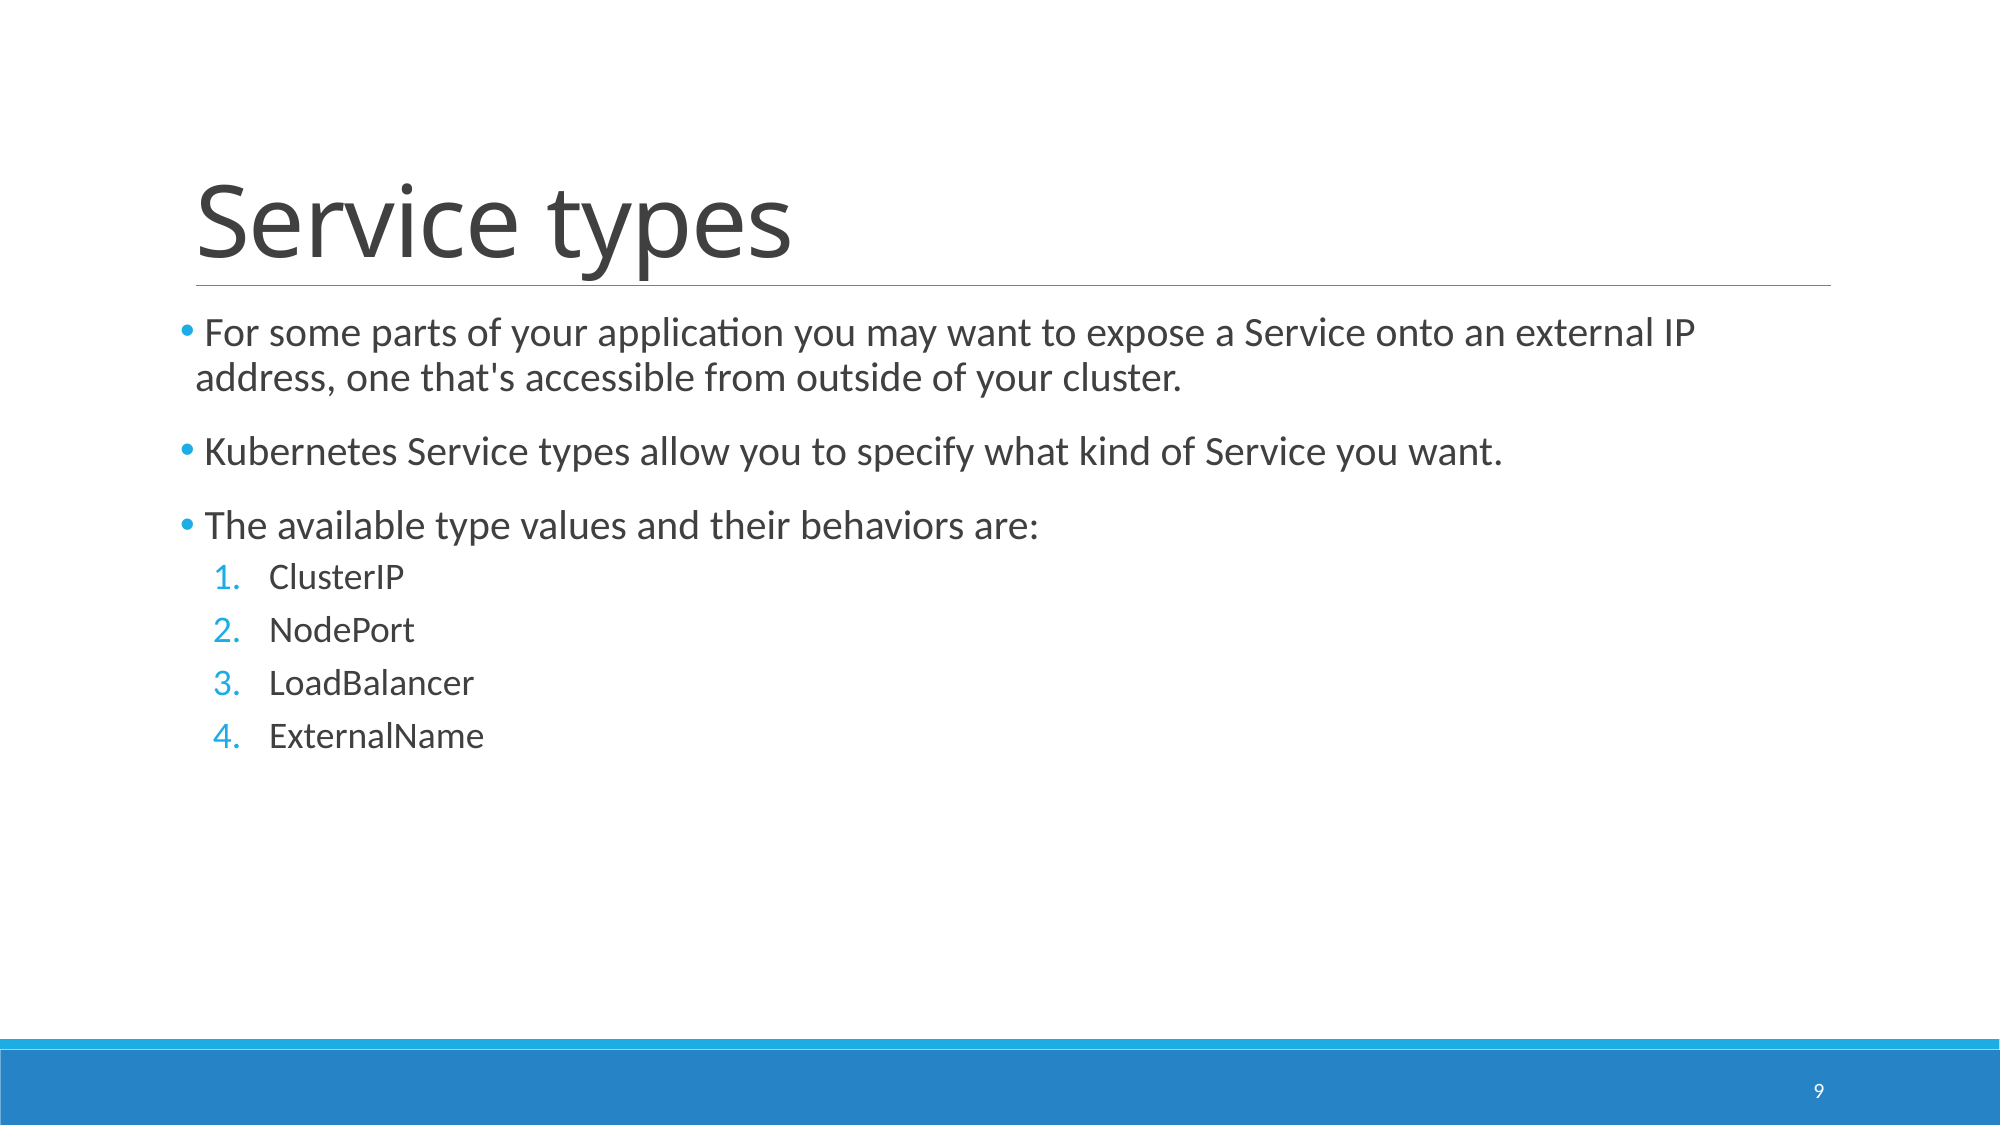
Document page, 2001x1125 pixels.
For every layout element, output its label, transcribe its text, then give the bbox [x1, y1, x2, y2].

title Service types [180, 47, 1830, 285]
slide_number 9 [1624, 1059, 1840, 1120]
list For some parts of your application you may want to expose a Service onto an external IP address, one that's accessible from outside of your cluster. Kubernetes Service types allow you to specify what kind of Service you want. The available type values and their behaviors are: ClusterIP NodePort LoadBalancer ExternalName [180, 302, 1830, 963]
